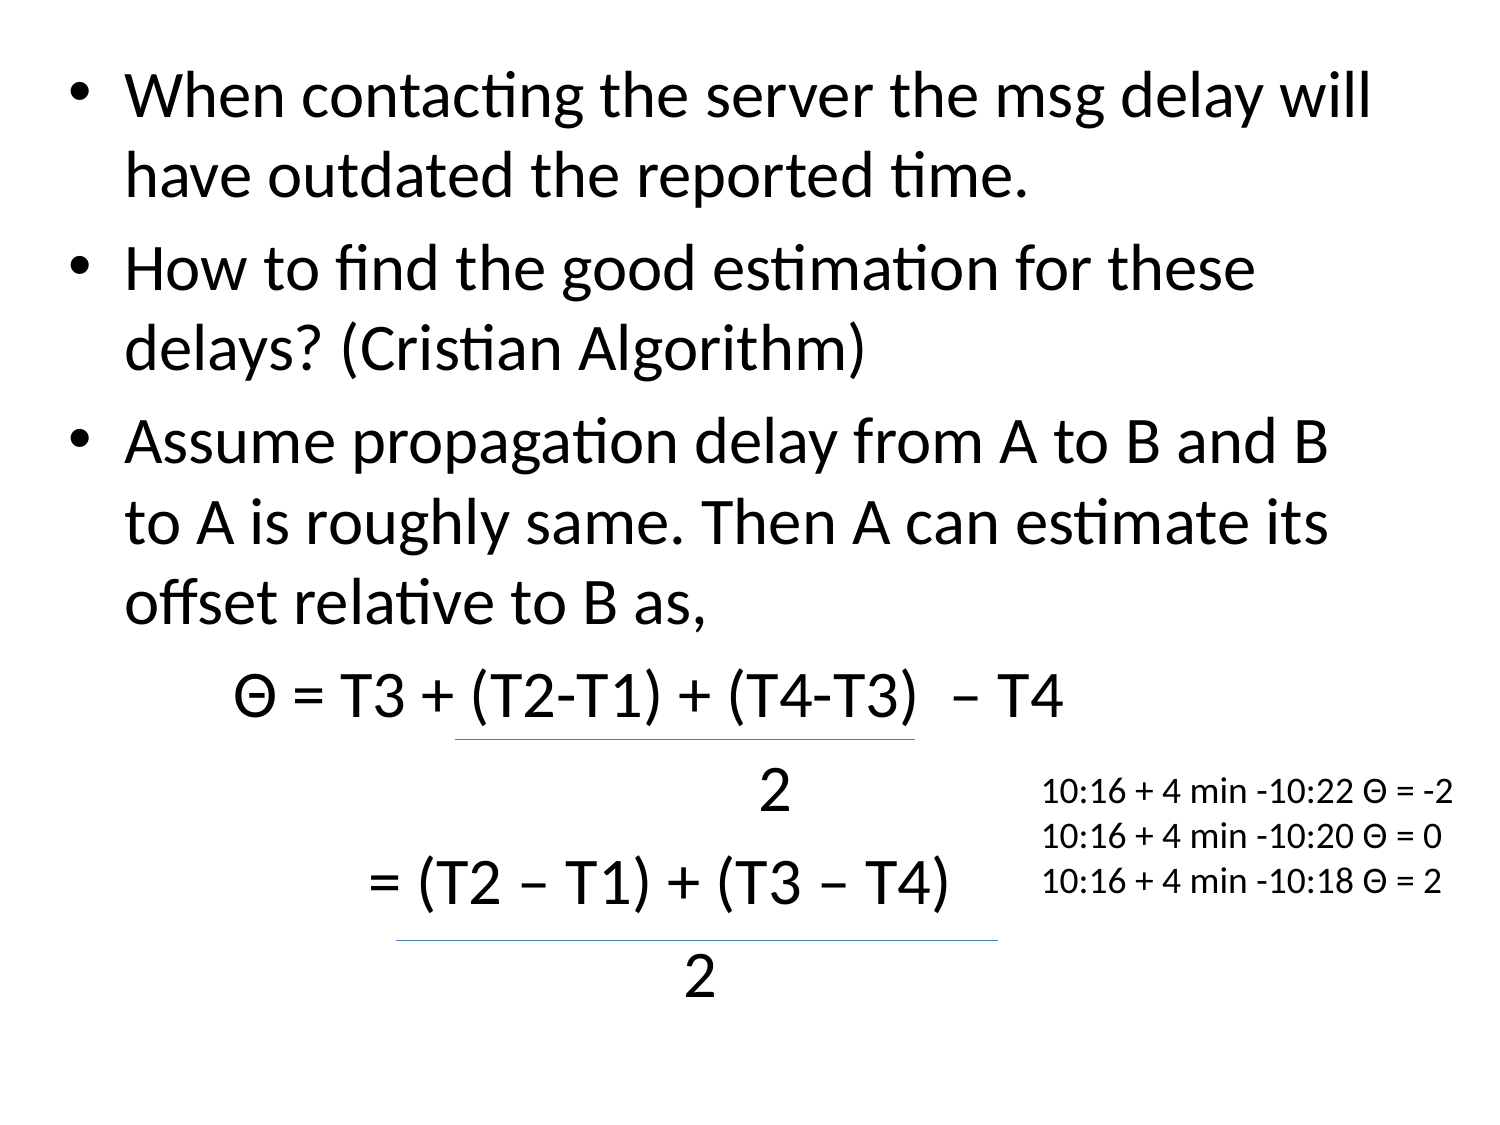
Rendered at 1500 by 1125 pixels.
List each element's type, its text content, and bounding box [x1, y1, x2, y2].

text_box 10:16 + 4 min -10:22 Θ = -2 10:16 + 4 min -10:20 Θ = 0 10:16 + 4 min -10:18 Θ = 2 [1025, 758, 1499, 1044]
list When contacting the server the msg delay will have outdated the reported time. How to find the good estimation for these delays? (Cristian Algorithm) Assume propagation delay from A to B and B to A is roughly same. Then A can estimate its offset relative to B as, Θ = T3 + (T2-T1) + (T4-T3) – T4 2 = (T2 – T1) + (T3 – T4) 2 [53, 42, 1404, 1047]
